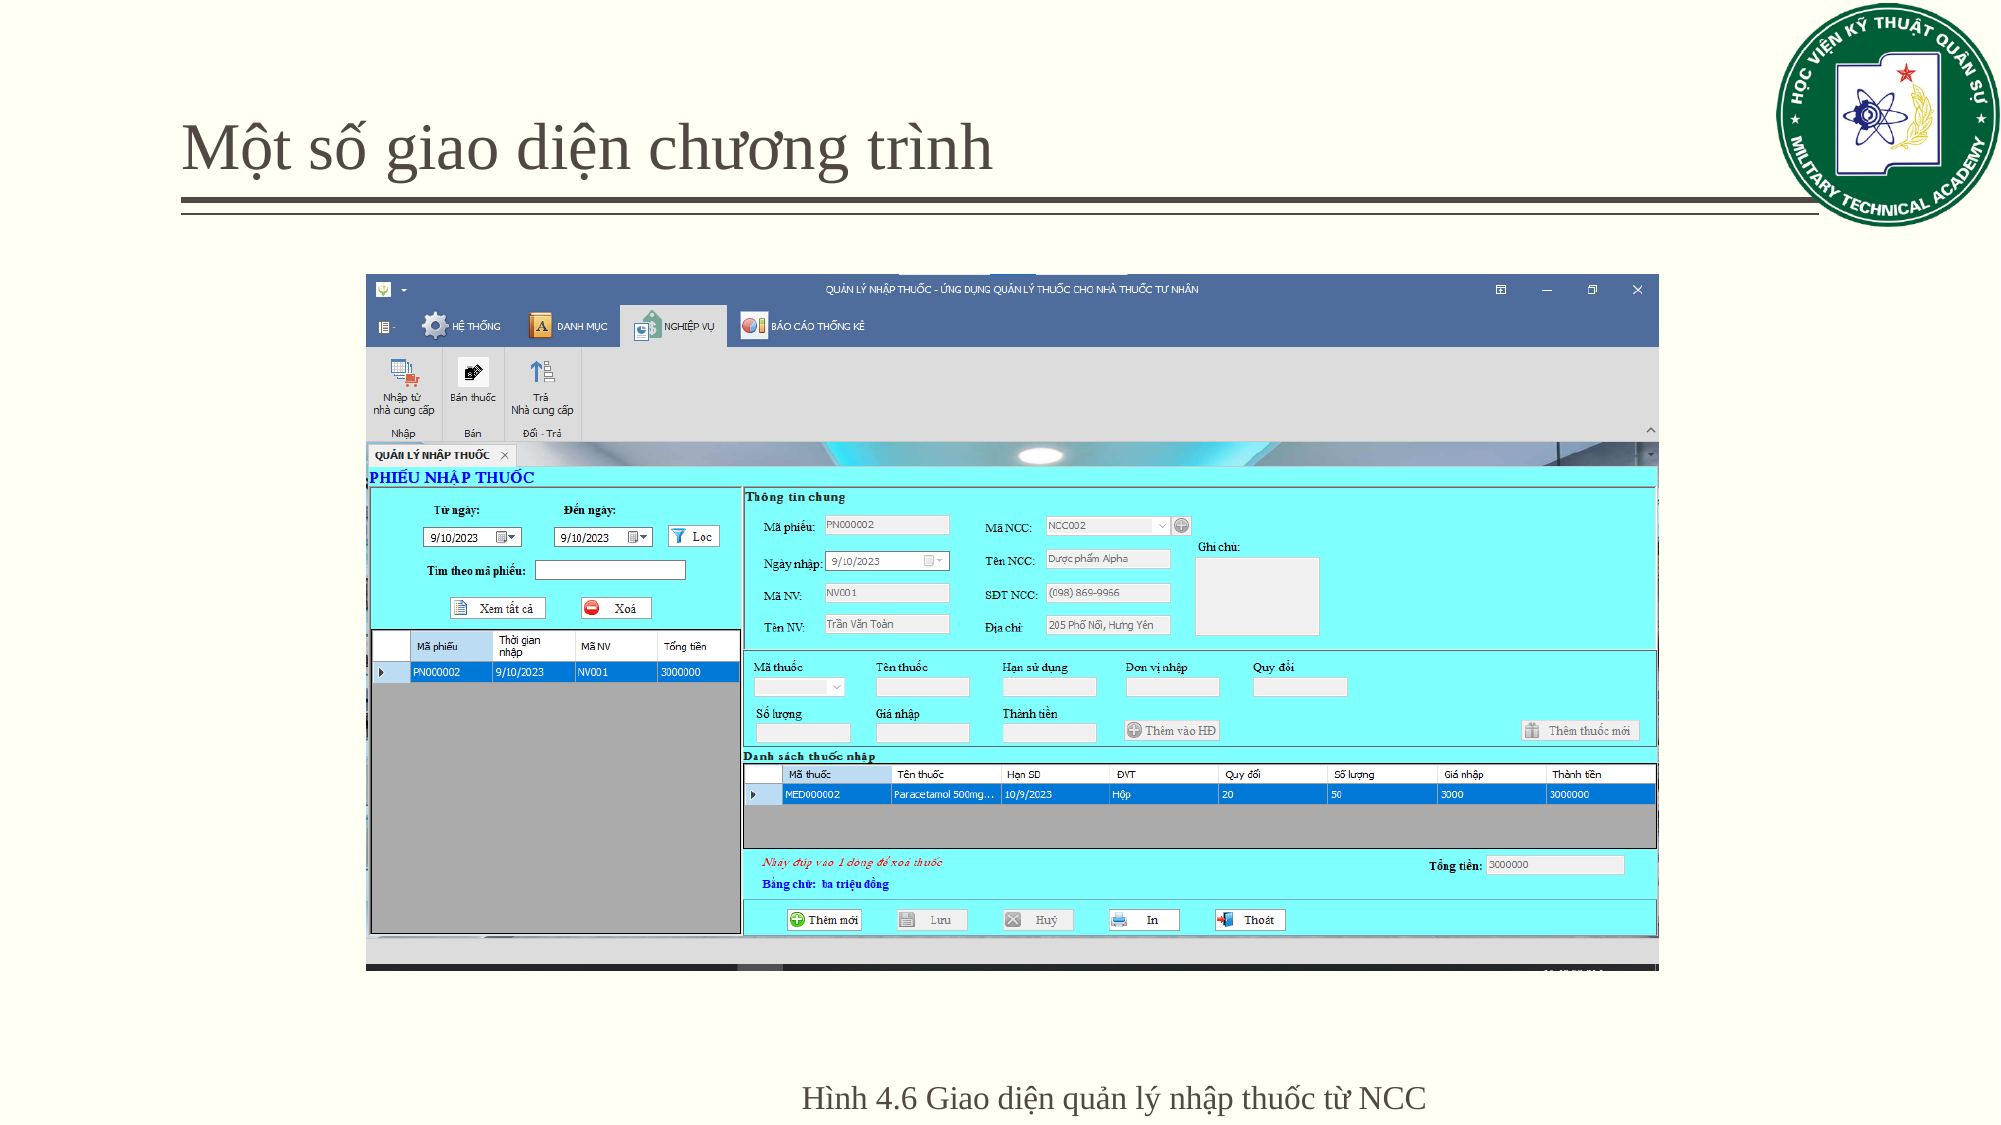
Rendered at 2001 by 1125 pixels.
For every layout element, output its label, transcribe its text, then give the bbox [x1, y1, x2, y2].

text_box Hình 4.6 Giao diện quản lý nhập thuốc từ NCC [799, 1074, 1463, 1116]
title Một số giao diện chương trình [179, 100, 995, 291]
picture [1776, 2, 2000, 227]
picture [365, 274, 1659, 972]
